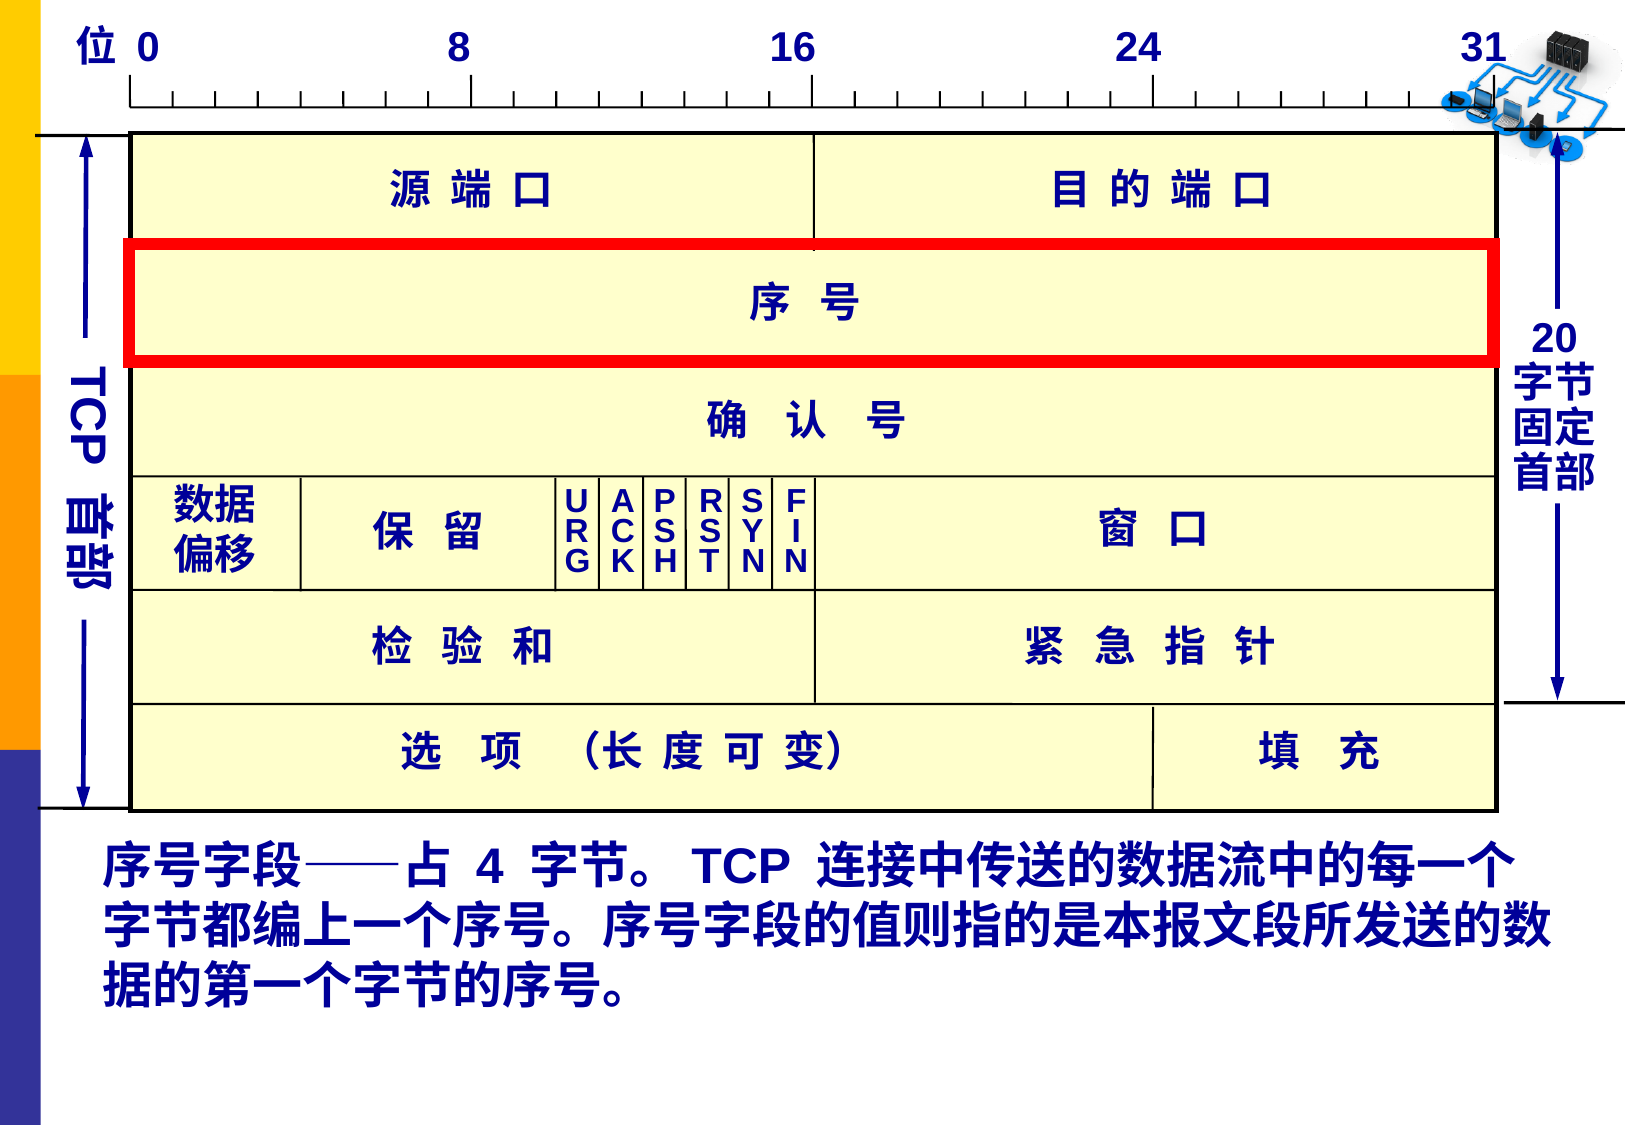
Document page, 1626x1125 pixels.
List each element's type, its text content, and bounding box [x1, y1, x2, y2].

text_box 序号字段——占 4 字节。TCP 连接中传送的数据流中的每一个字节都编上一个序号。序号字段的值则指的是本报文段所发送的数据的第一个字节的序号。 [87, 826, 1568, 1021]
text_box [34, 12, 1625, 813]
